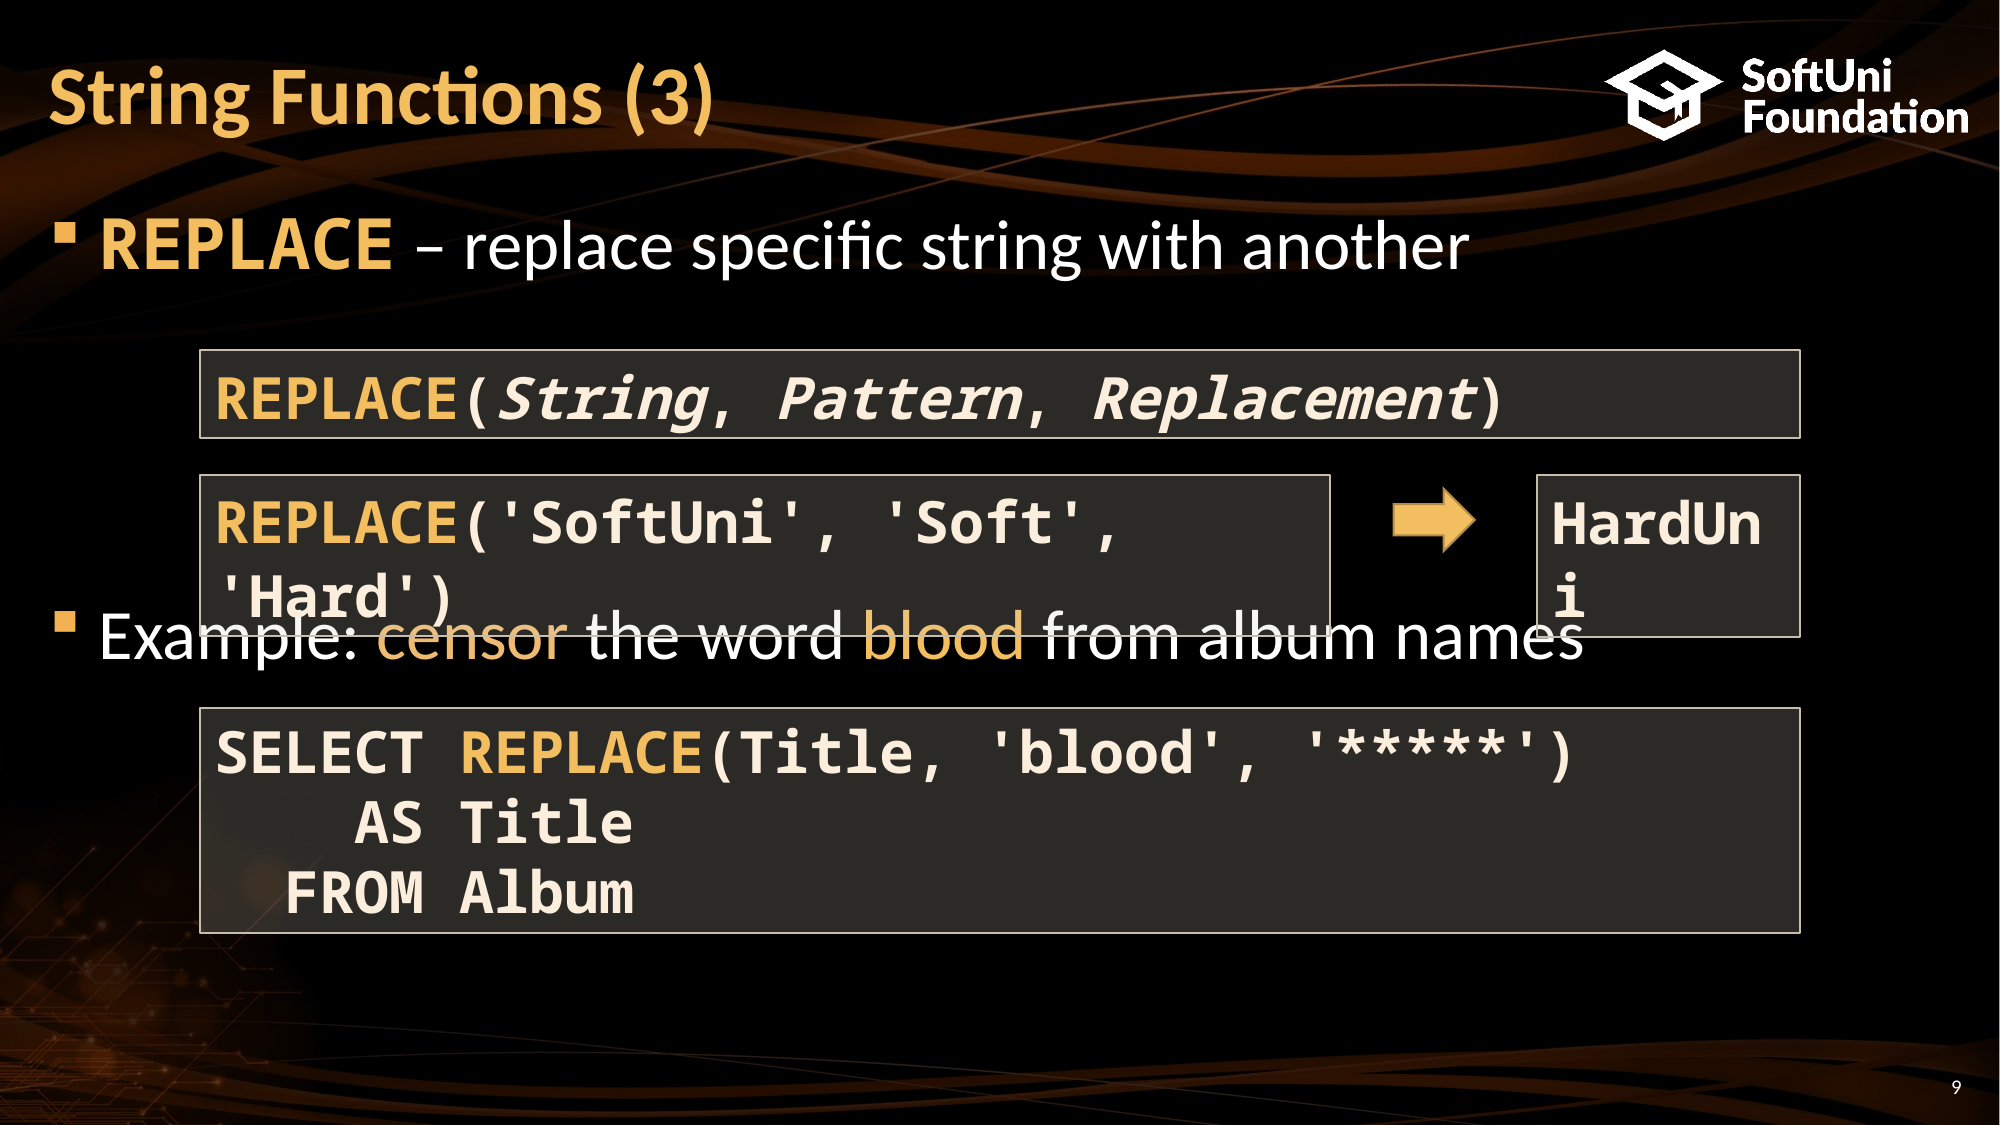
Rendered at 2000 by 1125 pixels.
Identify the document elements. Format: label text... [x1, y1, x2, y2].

text_box SELECT REPLACE(Title, 'blood', '*****') AS Title FROM Album [199, 708, 1800, 933]
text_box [199, 474, 1800, 565]
title String Functions (3) [30, 6, 1602, 189]
text_box REPLACE(String, Pattern, Replacement) [199, 349, 1800, 439]
picture [0, 0, 2000, 1125]
list REPLACE – replace specific string with another Example: censor the word blood from album names [31, 188, 1968, 1103]
